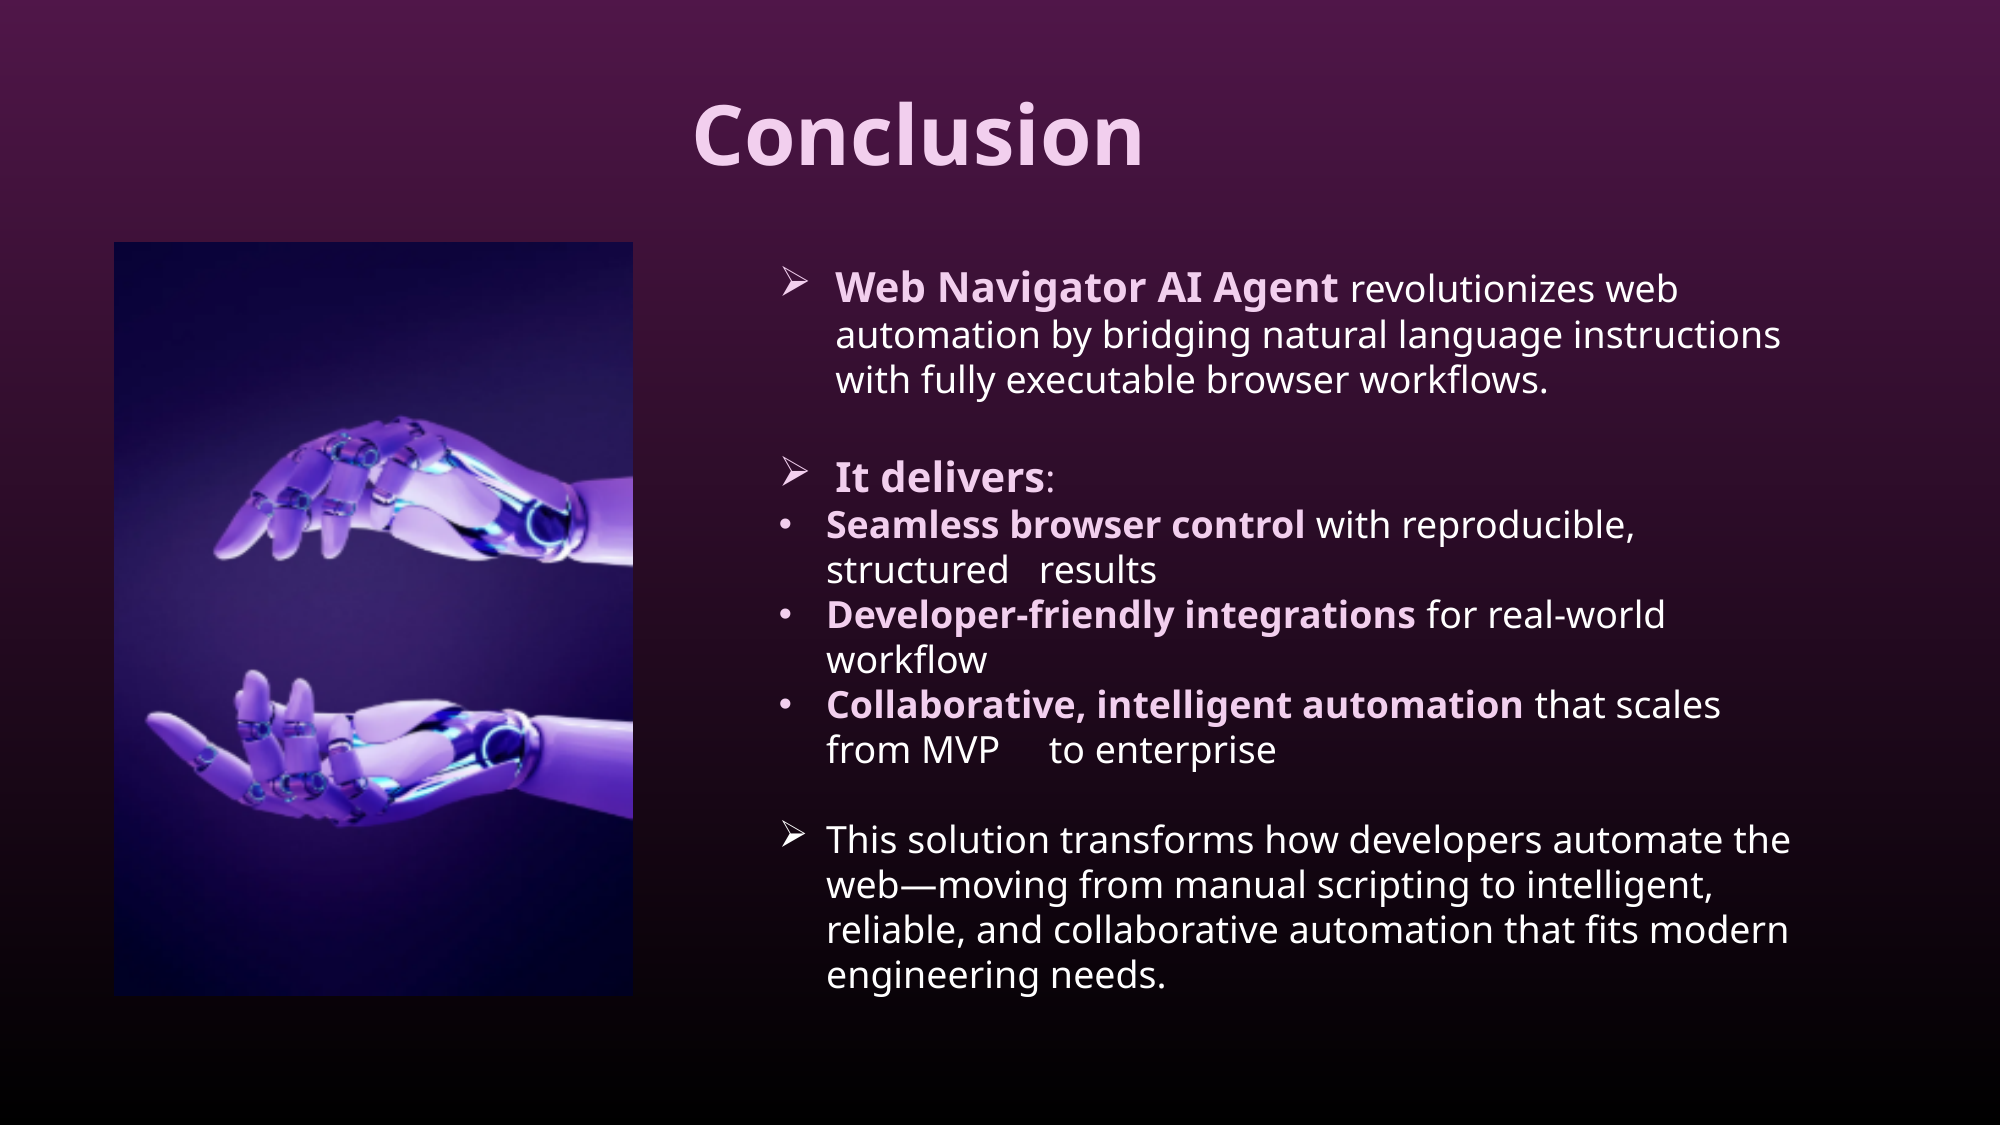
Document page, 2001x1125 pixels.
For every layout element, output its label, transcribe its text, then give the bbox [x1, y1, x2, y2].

text_box Web Navigator AI Agent revolutionizes web automation by bridging natural language instructions with fully executable browser workflows. It delivers: Seamless browser control with reproducible, structured results Developer-friendly integrations for real-world workflow Collaborative, intelligent automation that scales from MVP to enterprise This solution transforms how developers automate the web—moving from manual scripting to intelligent, reliable, and collaborative automation that fits modern engineering needs. [764, 163, 1822, 1004]
picture [114, 242, 633, 997]
text_box Conclusion [676, 75, 1677, 190]
